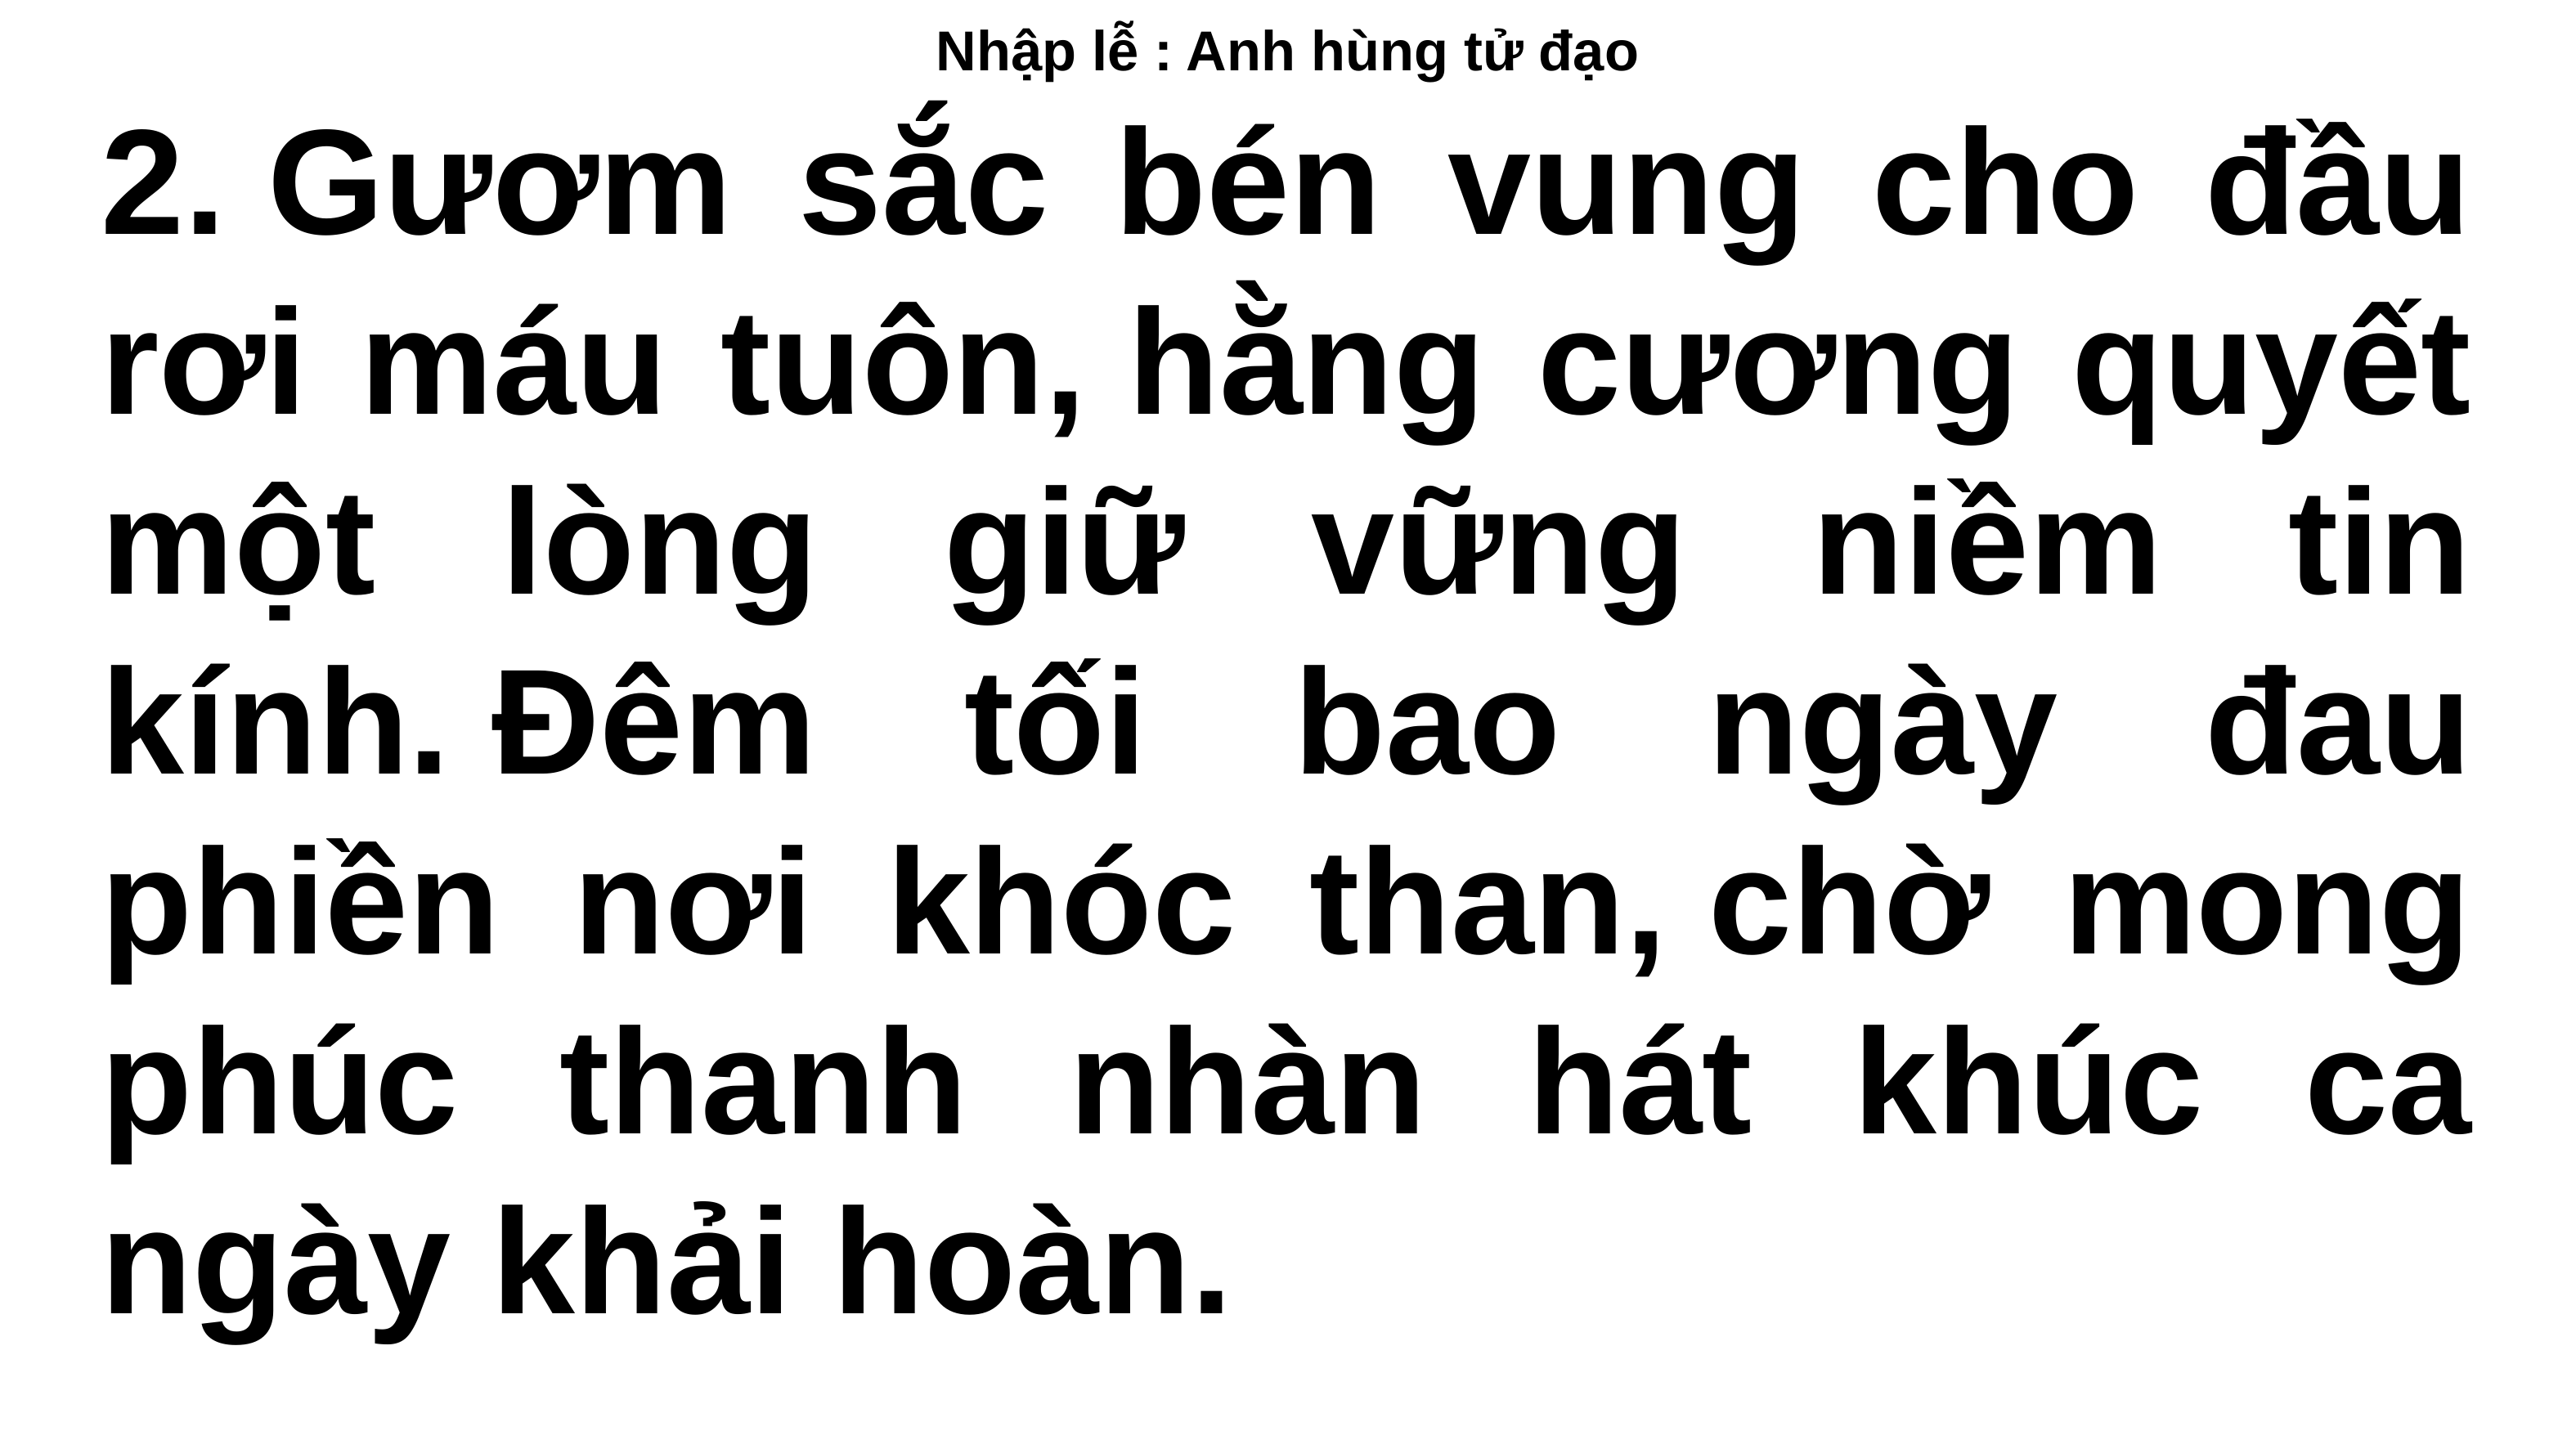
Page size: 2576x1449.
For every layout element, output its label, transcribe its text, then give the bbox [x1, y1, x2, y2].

title Nhập lễ : Anh hùng tử đạo [200, 8, 2375, 88]
list 2. Gươm sắc bén vung cho đầu rơi máu tuôn, hằng cương quyết một lòng giữ vững niềm tin kính. Đêm tối bao ngày đau phiền nơi khóc than, chờ mong phúc thanh nhàn hát khúc ca ngày khải hoàn. [81, 74, 2494, 1031]
